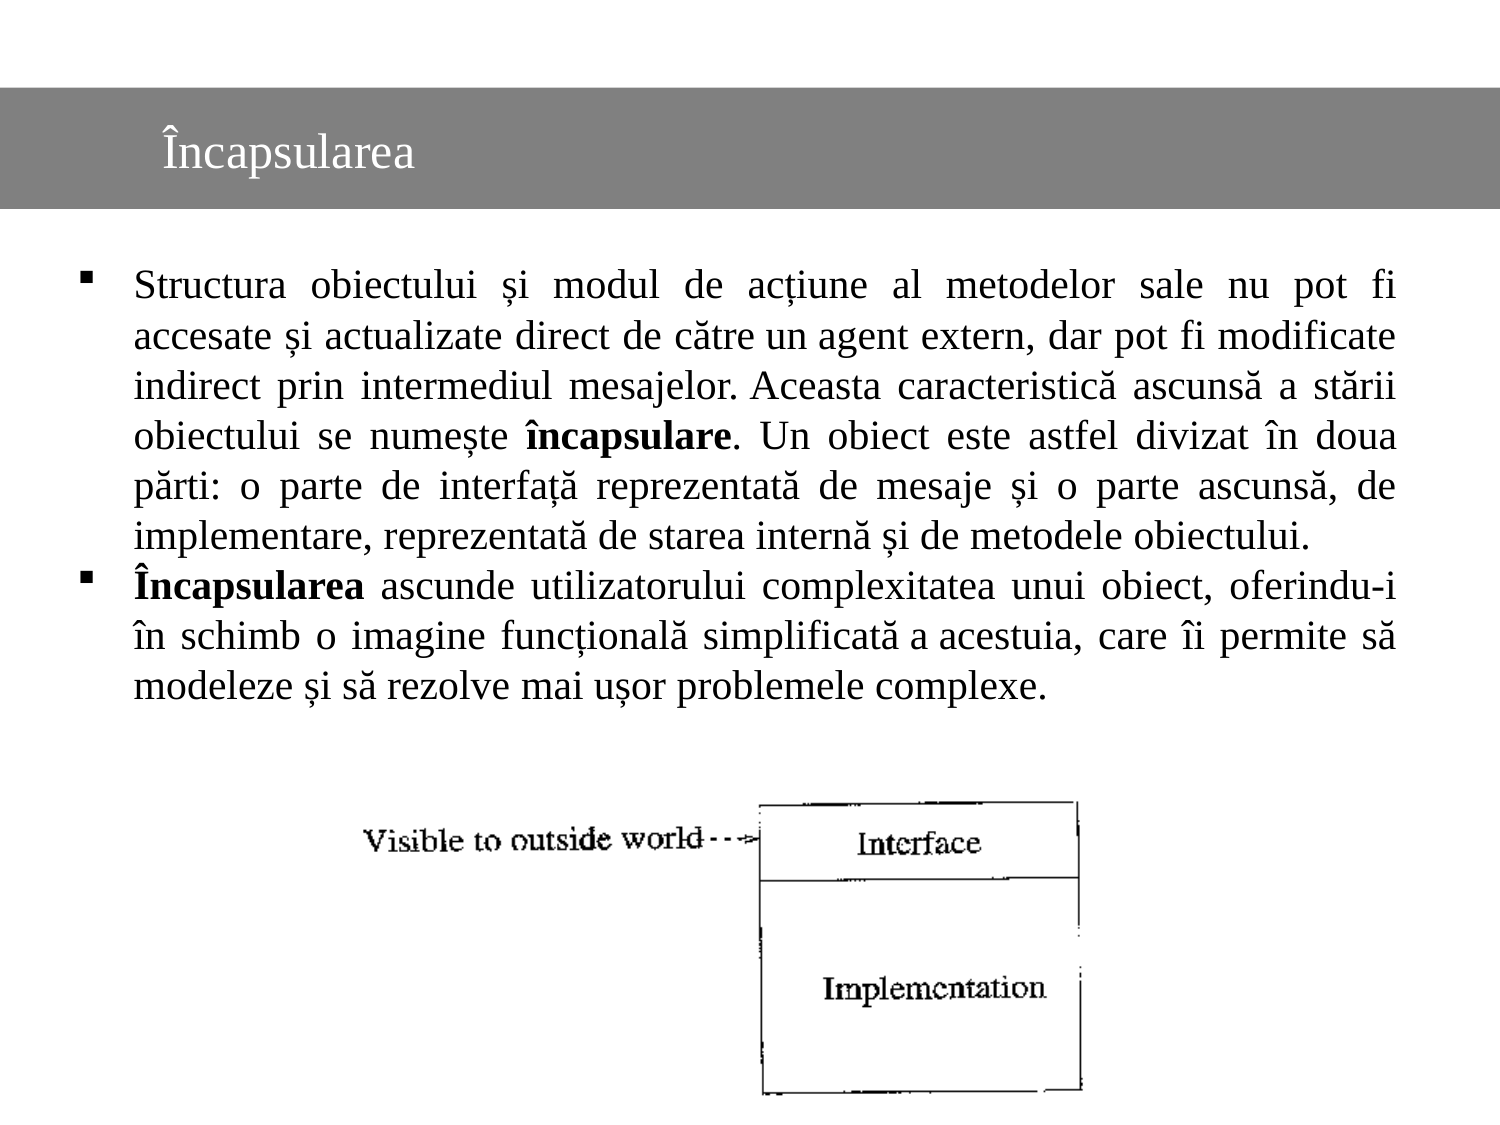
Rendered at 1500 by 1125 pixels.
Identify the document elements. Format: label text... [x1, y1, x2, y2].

text_box Structura obiectului și modul de acțiune al metodelor sale nu pot fi accesate și actualizate direct de către un agent extern, dar pot fi modificate indirect prin intermediul mesajelor. Aceasta caracteristică ascunsă a stării obiectului se numește încapsulare. Un obiect este astfel divizat în doua părti: o parte de interfață reprezentată de mesaje și o parte ascunsă, de implementare, reprezentată de starea internă și de metodele obiectului. Încapsularea ascunde utilizatorului complexitatea unui obiect, oferindu-i în schimb o imagine funcțională simplificată a acestuia, care îi permite să modeleze și să rezolve mai ușor problemele complexe. [62, 249, 1413, 715]
picture [337, 797, 1119, 1125]
text_box Încapsularea [0, 85, 1500, 211]
list [75, 262, 1425, 1005]
